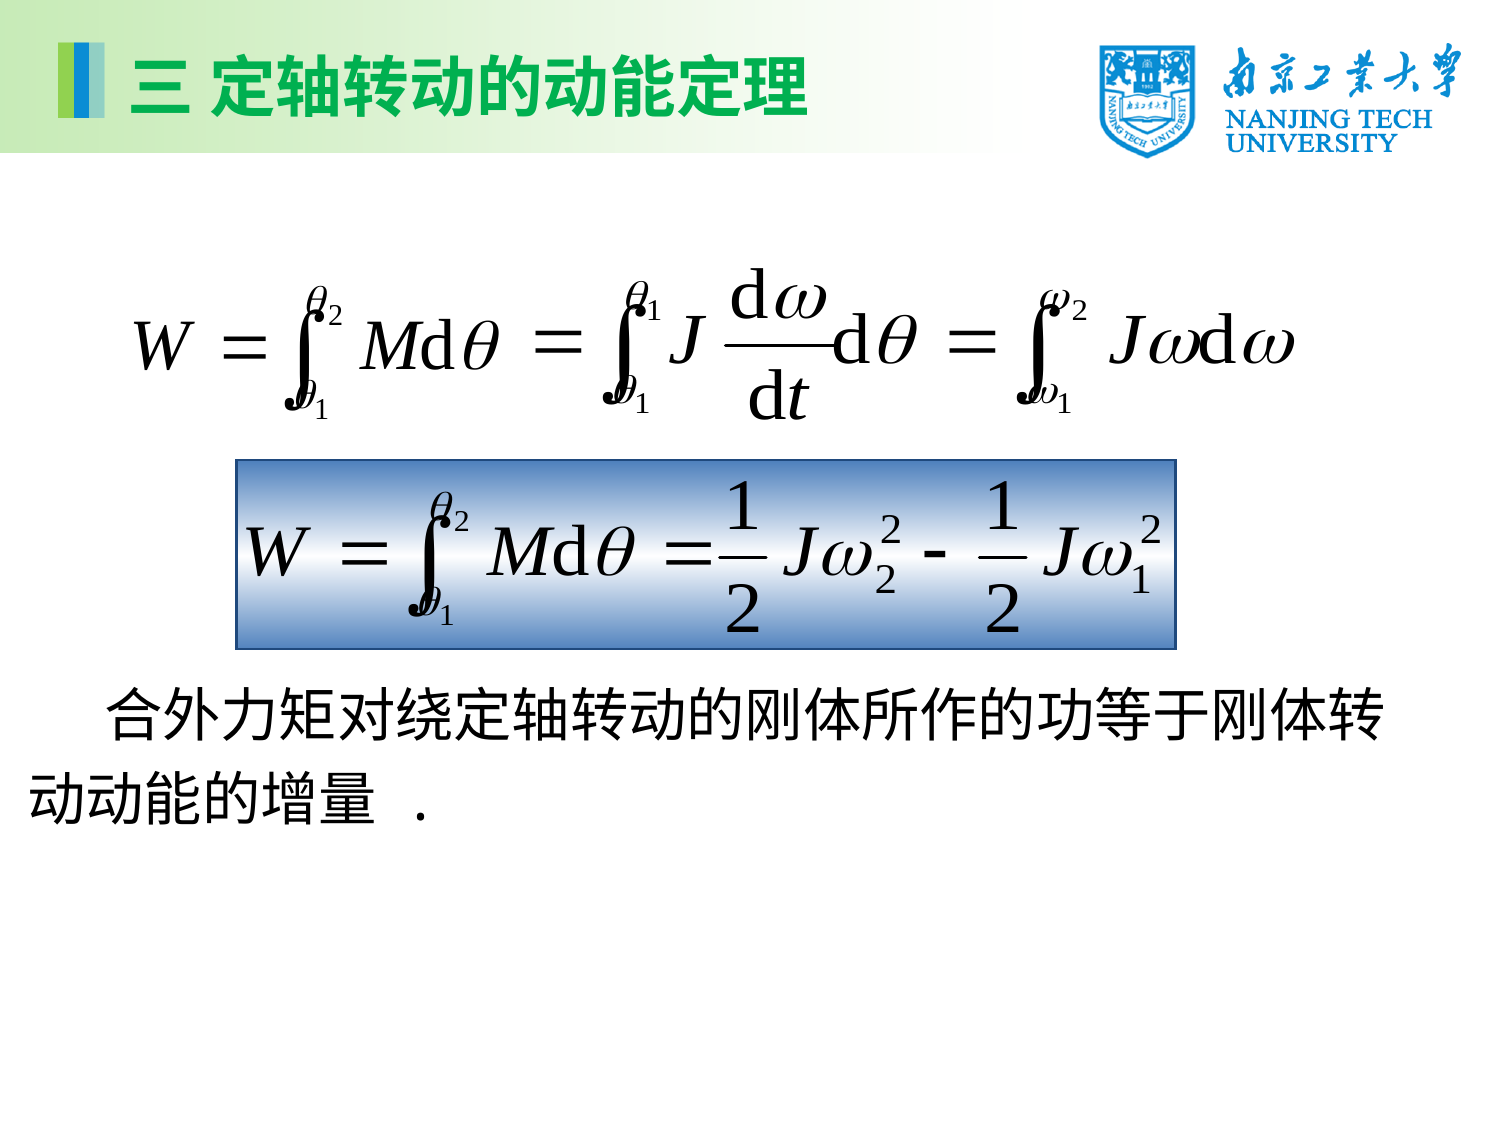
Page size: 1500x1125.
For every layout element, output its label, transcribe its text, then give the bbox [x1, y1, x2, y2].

picture [0, 0, 1500, 1125]
text_box 三 定轴转动的动能定理 [112, 37, 1063, 133]
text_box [515, 249, 1313, 436]
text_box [124, 266, 509, 436]
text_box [237, 460, 1175, 649]
text_box 合外力矩对绕定轴转动的刚体所作的功等于刚体转动动能的增量 . [12, 656, 1438, 840]
